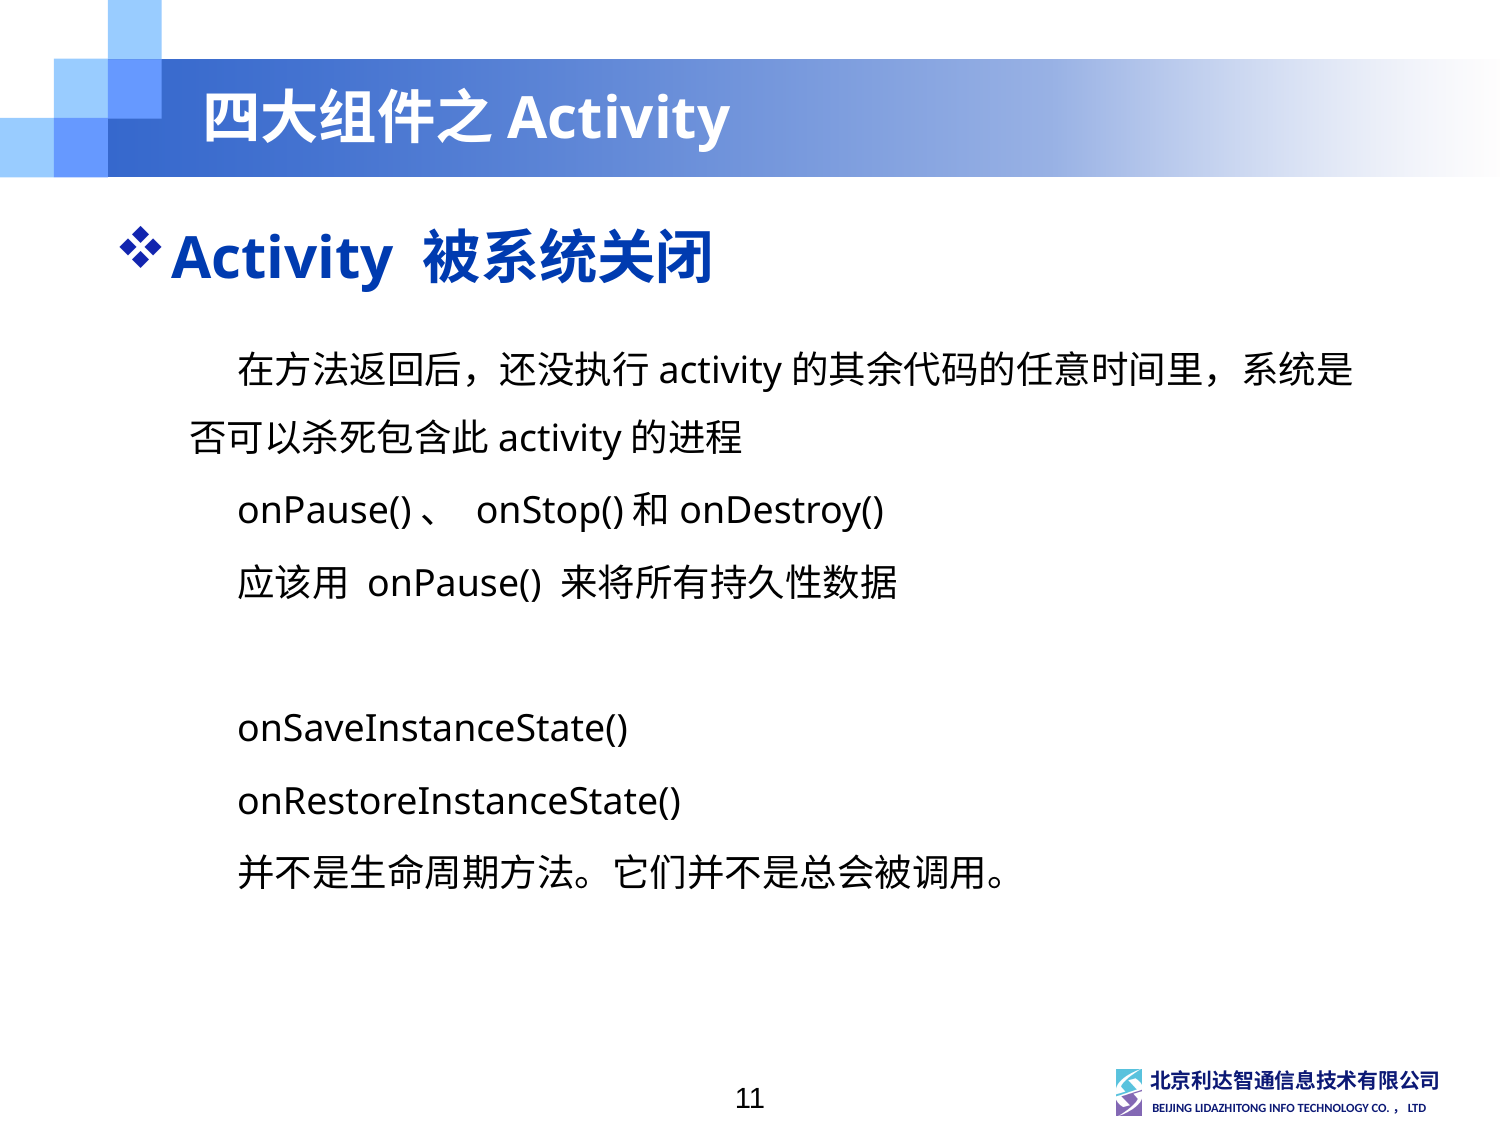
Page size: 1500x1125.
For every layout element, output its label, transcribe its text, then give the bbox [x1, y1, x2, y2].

text_box Activity 被系统关闭 在方法返回后，还没执行activity的其余代码的任意时间里，系统是否可以杀死包含此activity的进程 onPause()、 onStop()和onDestroy() 应该用 onPause() 来将所有持久性数据 onSaveInstanceState() onRestoreInstanceState() 并不是生命周期方法。它们并不是总会被调用。 [99, 212, 1388, 975]
picture [108, 59, 1500, 177]
slide_number 11 [574, 1072, 926, 1125]
picture [1116, 1069, 1142, 1116]
title 四大组件之Activity [187, 74, 1038, 156]
